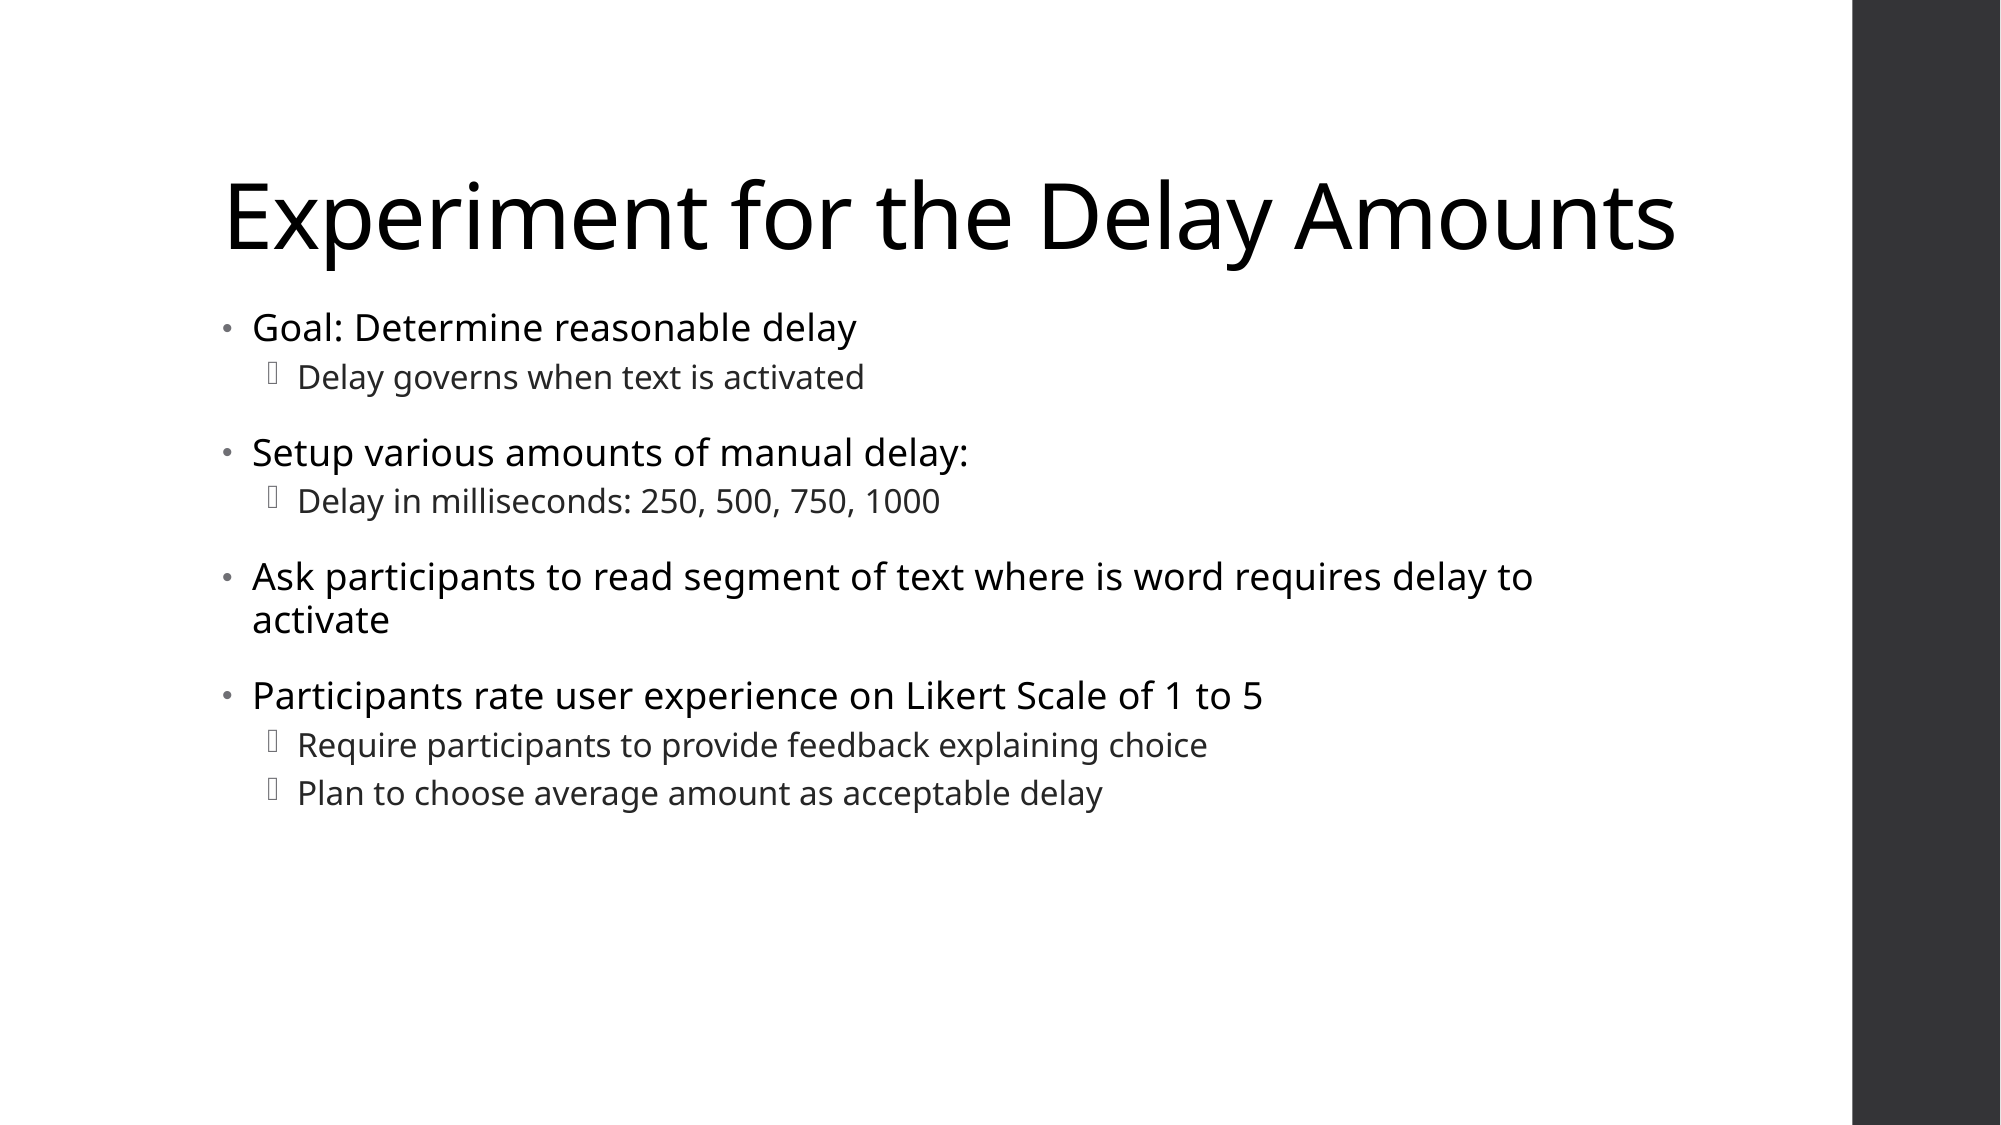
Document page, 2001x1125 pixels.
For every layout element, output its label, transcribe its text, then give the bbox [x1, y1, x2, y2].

list Goal: Determine reasonable delay Delay governs when text is activated Setup various amounts of manual delay: Delay in milliseconds: 250, 500, 750, 1000 Ask participants to read segment of text where is word requires delay to activate Participants rate user experience on Likert Scale of 1 to 5 Require participants to provide feedback explaining choice Plan to choose average amount as acceptable delay [206, 299, 1617, 1014]
title Experiment for the Delay Amounts [206, 60, 1797, 278]
